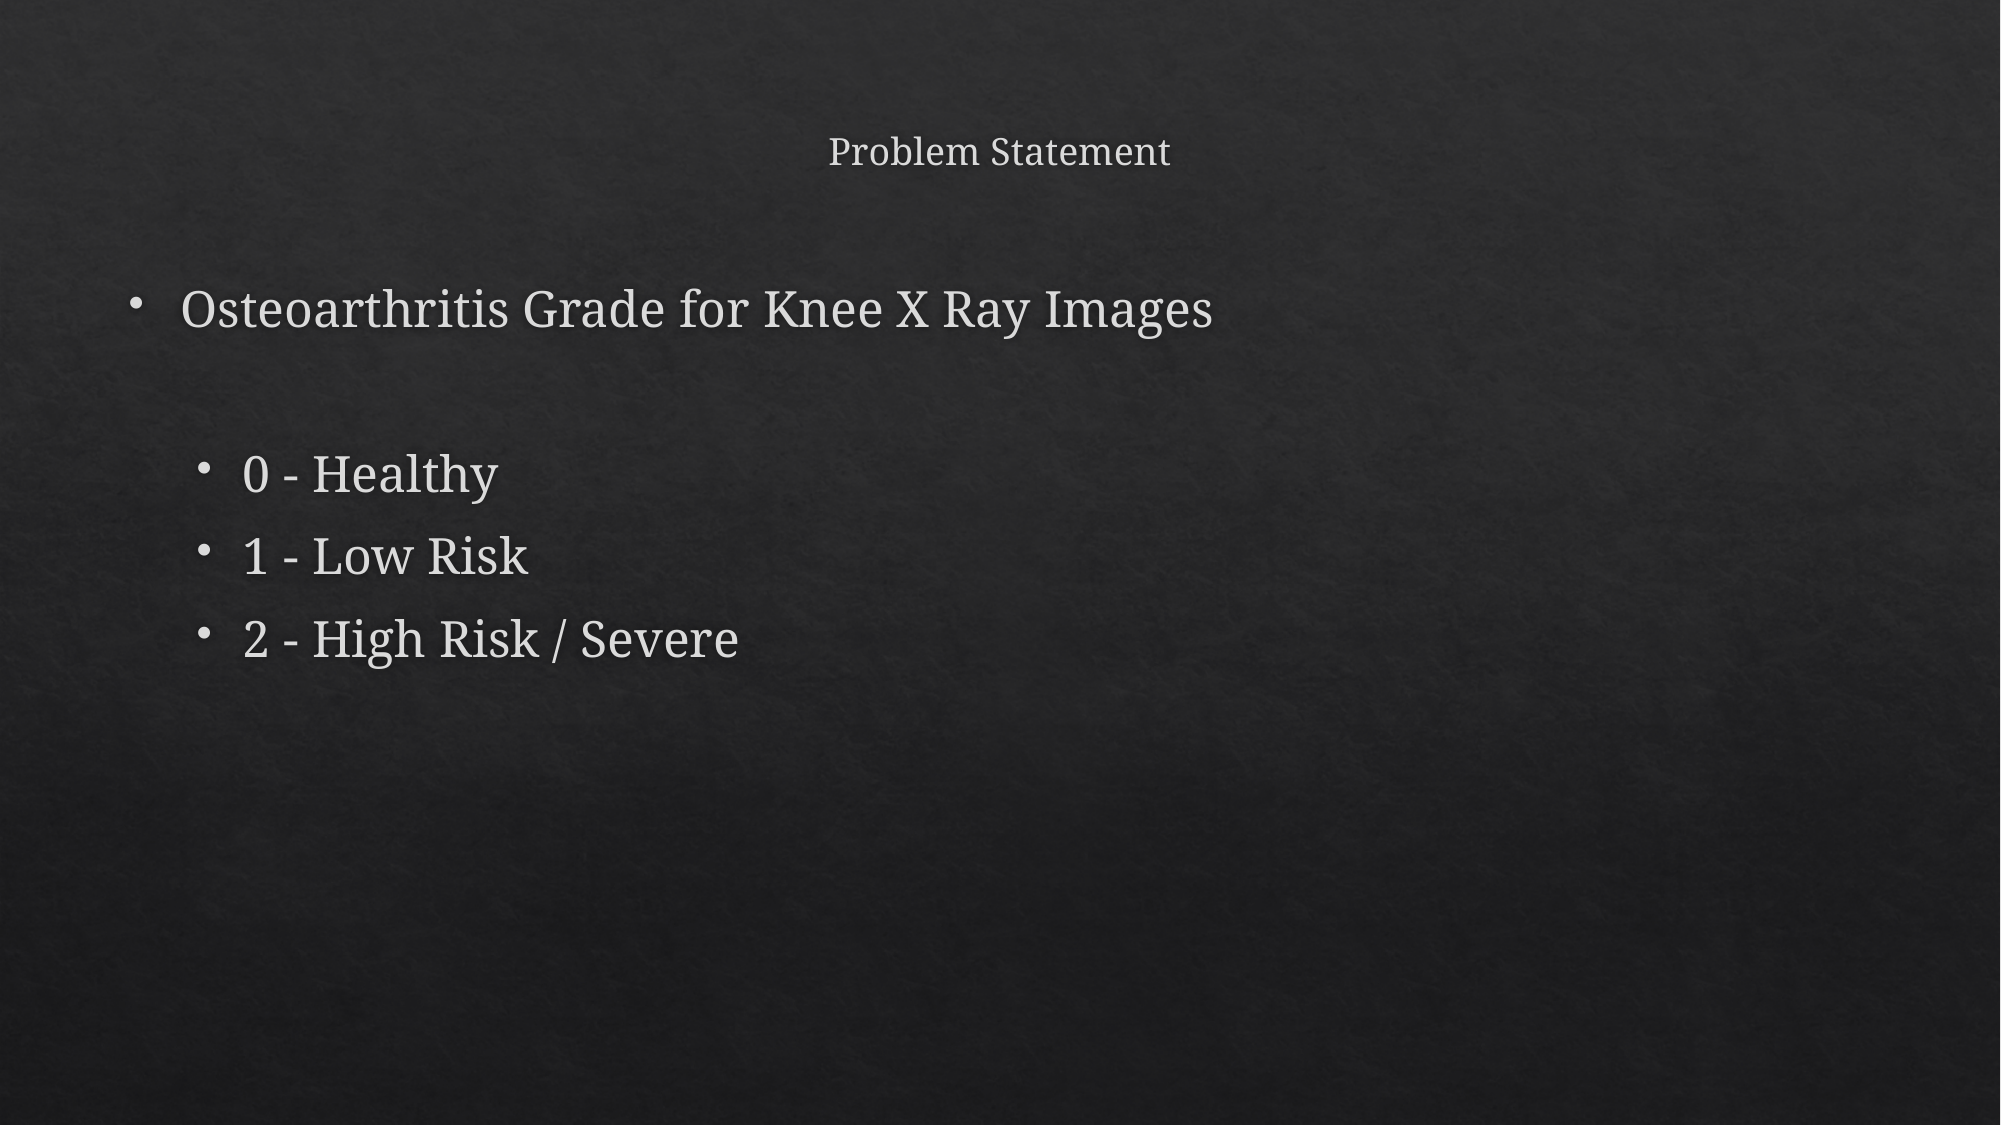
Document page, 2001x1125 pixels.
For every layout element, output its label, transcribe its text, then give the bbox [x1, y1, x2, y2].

list Osteoarthritis Grade for Knee X Ray Images 0 - Healthy 1 - Low Risk 2 - High Risk / Severe [109, 269, 1891, 1001]
title Problem Statement [150, 70, 1850, 230]
